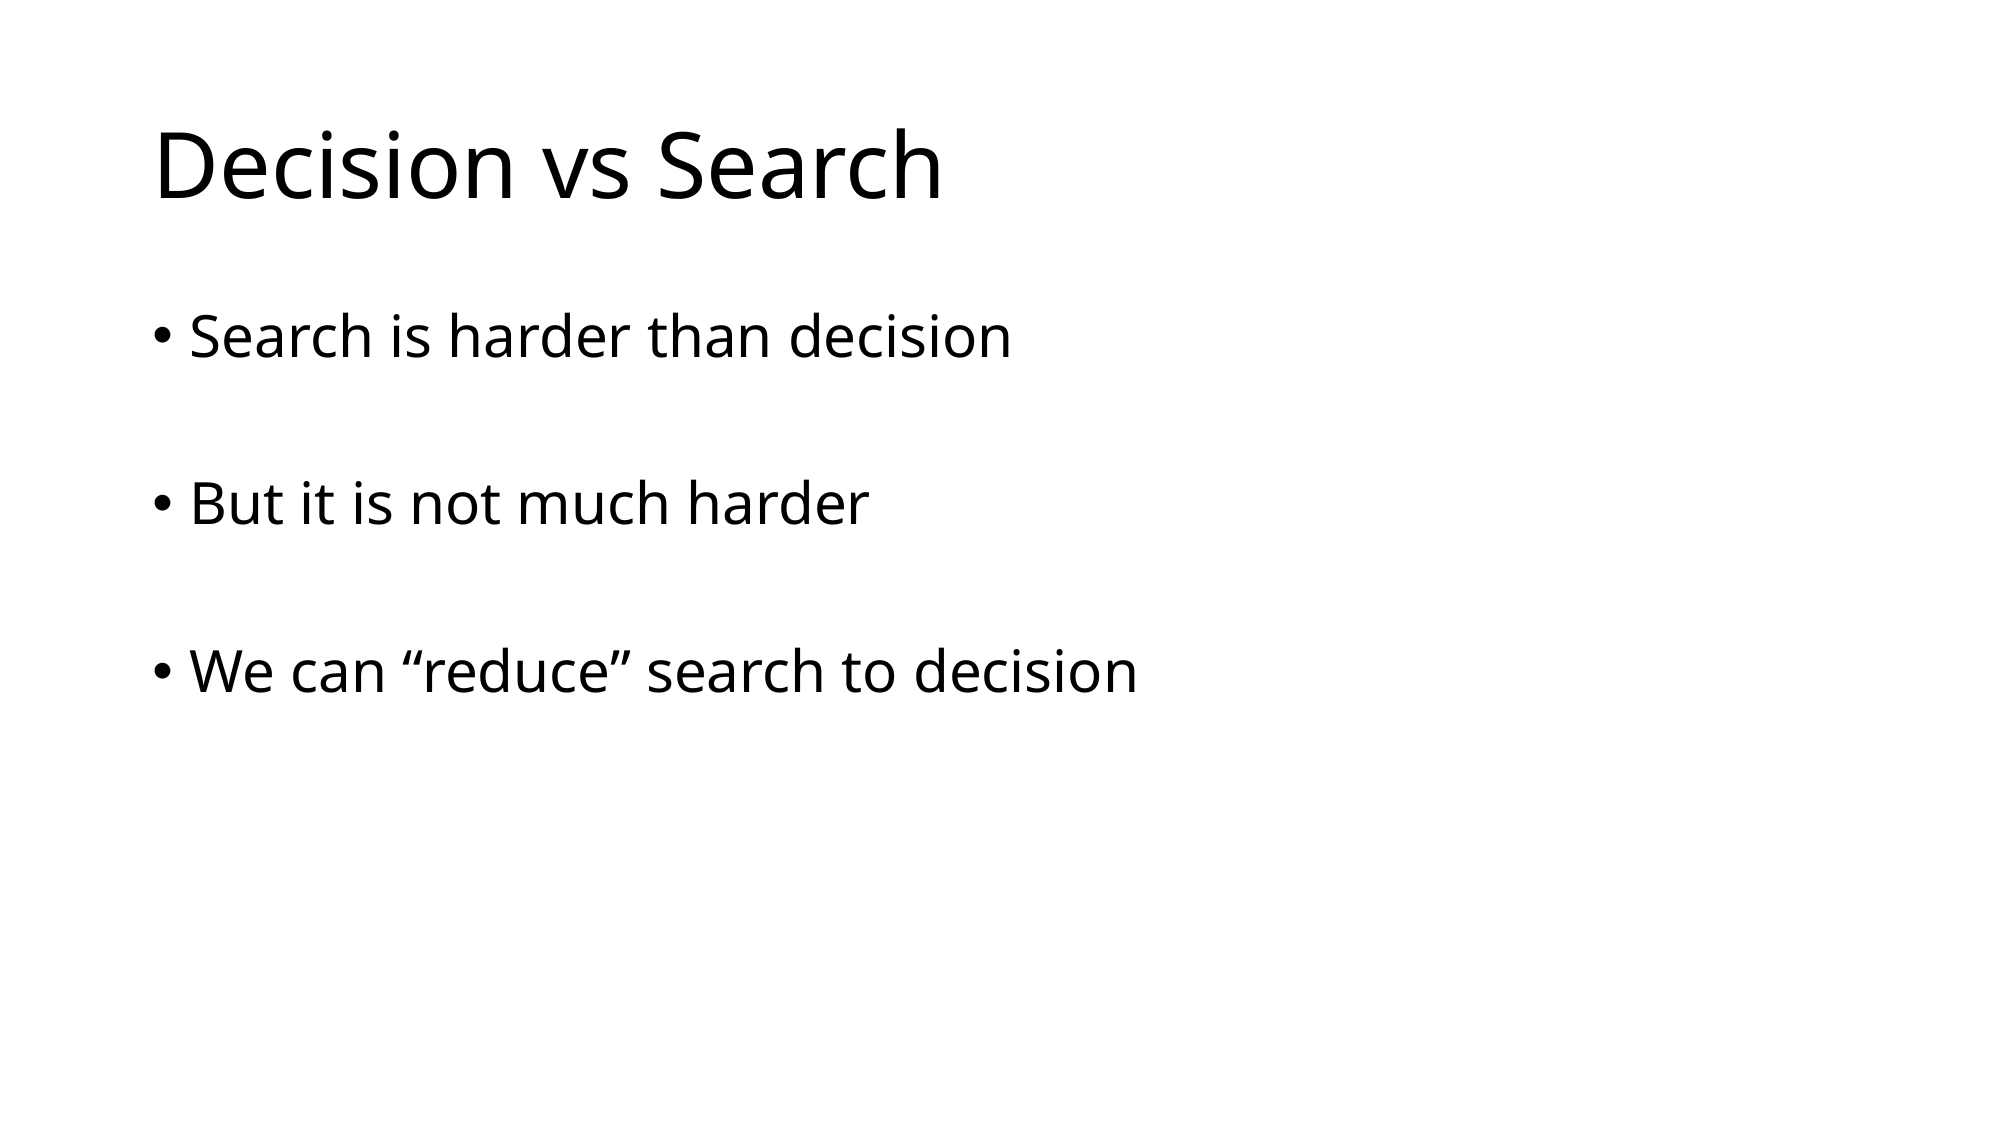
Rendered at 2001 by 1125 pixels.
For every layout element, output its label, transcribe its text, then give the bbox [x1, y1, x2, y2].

title Decision vs Search [137, 59, 1863, 278]
list Search is harder than decision But it is not much harder We can “reduce” search to decision [137, 299, 1863, 1014]
